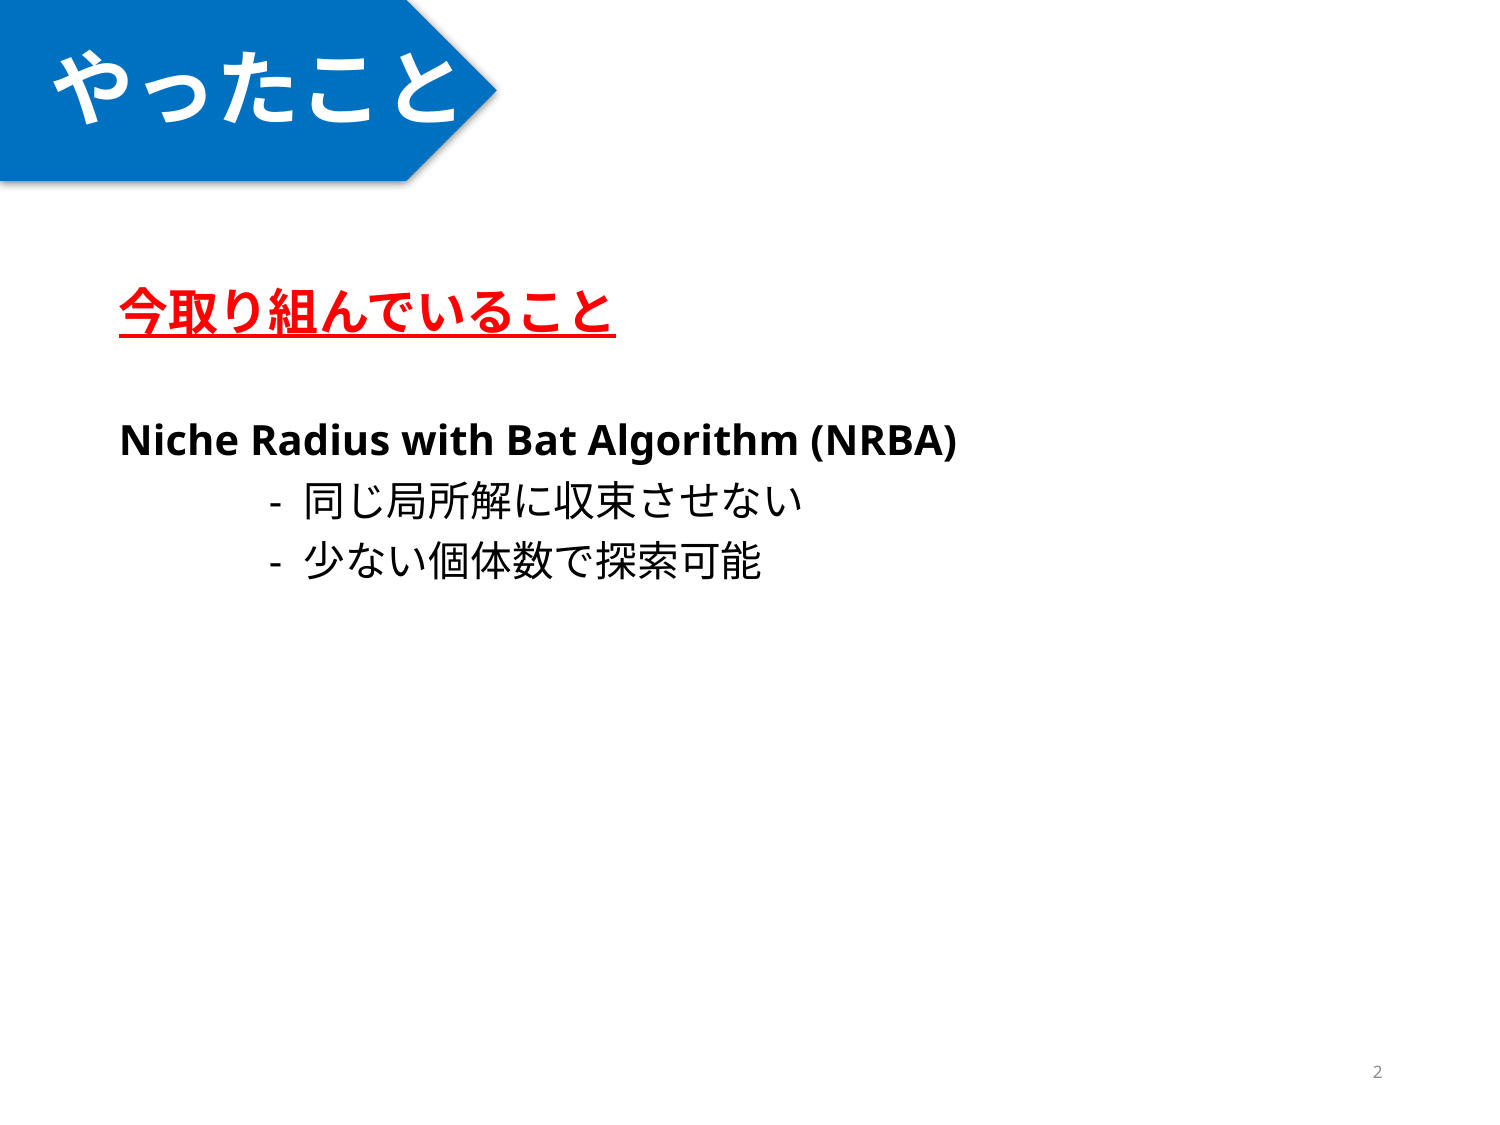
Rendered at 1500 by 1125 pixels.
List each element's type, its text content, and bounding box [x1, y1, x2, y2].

list 今取り組んでいること Niche Radius with Bat Algorithm (NRBA) - 同じ局所解に収束させない - 少ない個体数で探索可能 [103, 211, 1398, 1014]
text_box やったこと [35, 1, 1010, 183]
slide_number 2 [1060, 1042, 1398, 1103]
